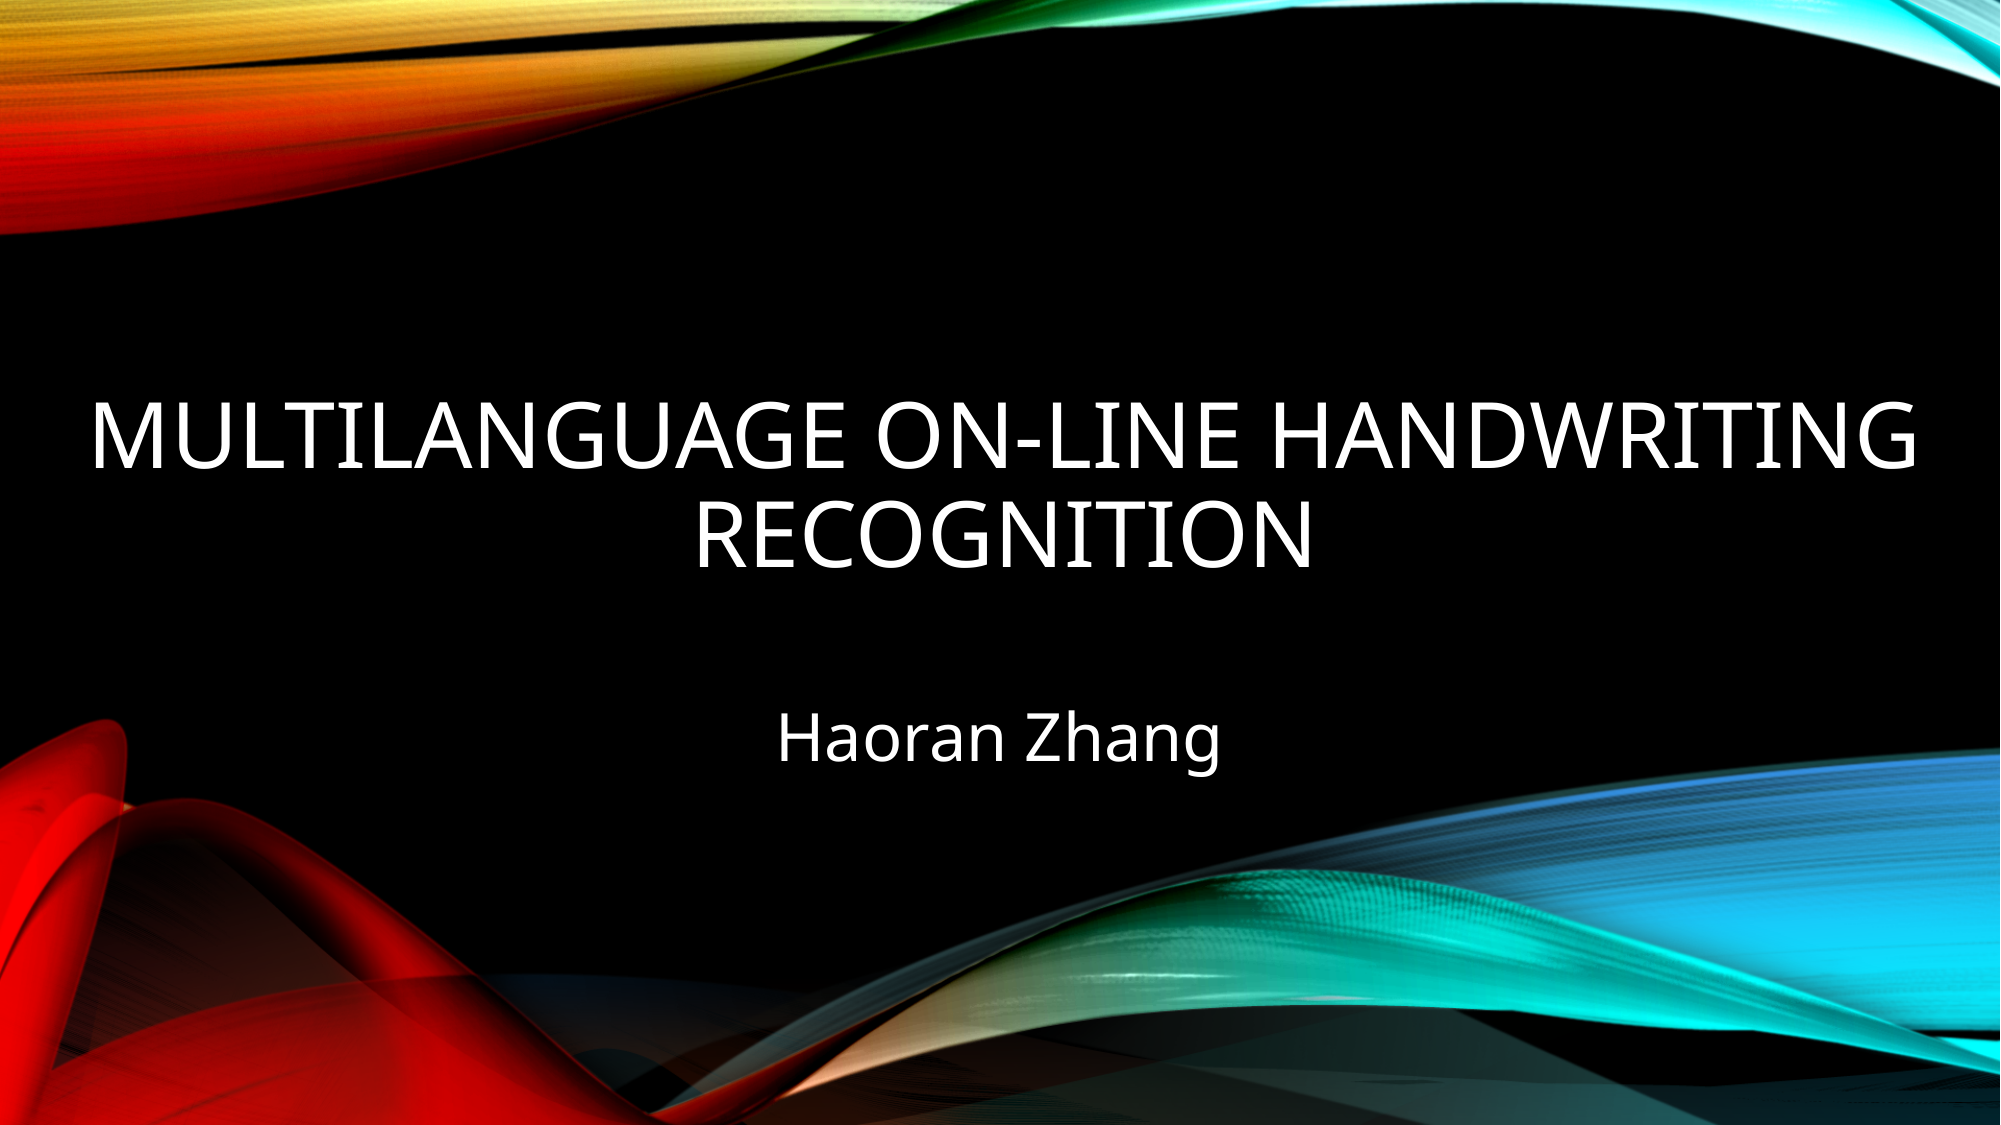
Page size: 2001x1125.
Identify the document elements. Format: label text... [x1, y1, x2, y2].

picture [0, 0, 2000, 237]
subtitle Haoran Zhang [225, 595, 1775, 814]
picture [0, 717, 2000, 1125]
title Multilanguage on-line handwriting recognition [35, 295, 1976, 596]
